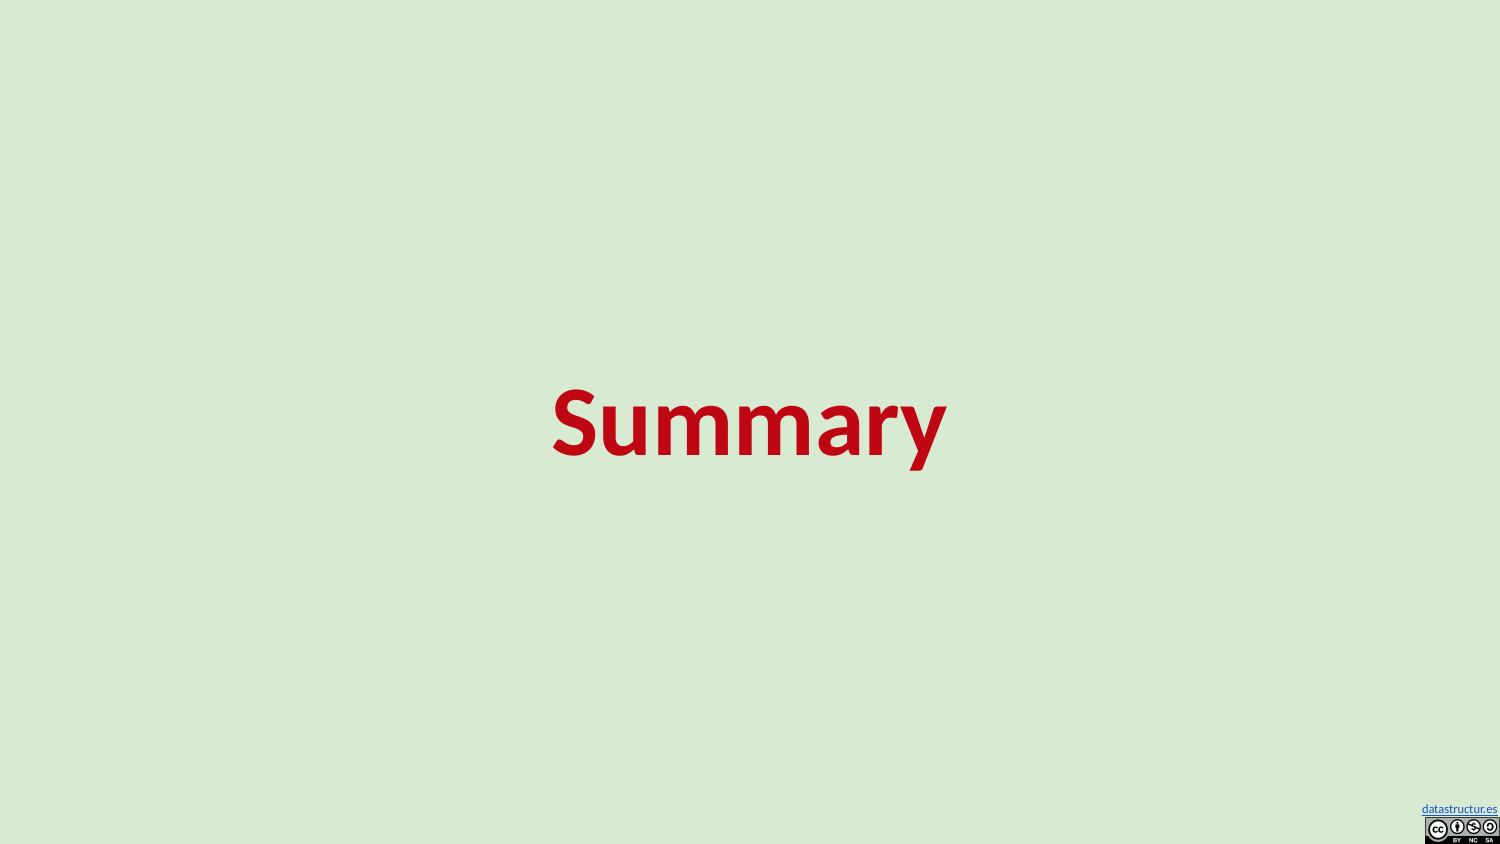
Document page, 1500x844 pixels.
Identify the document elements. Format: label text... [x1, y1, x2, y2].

title Summary [152, 353, 1348, 491]
picture [1425, 817, 1500, 844]
